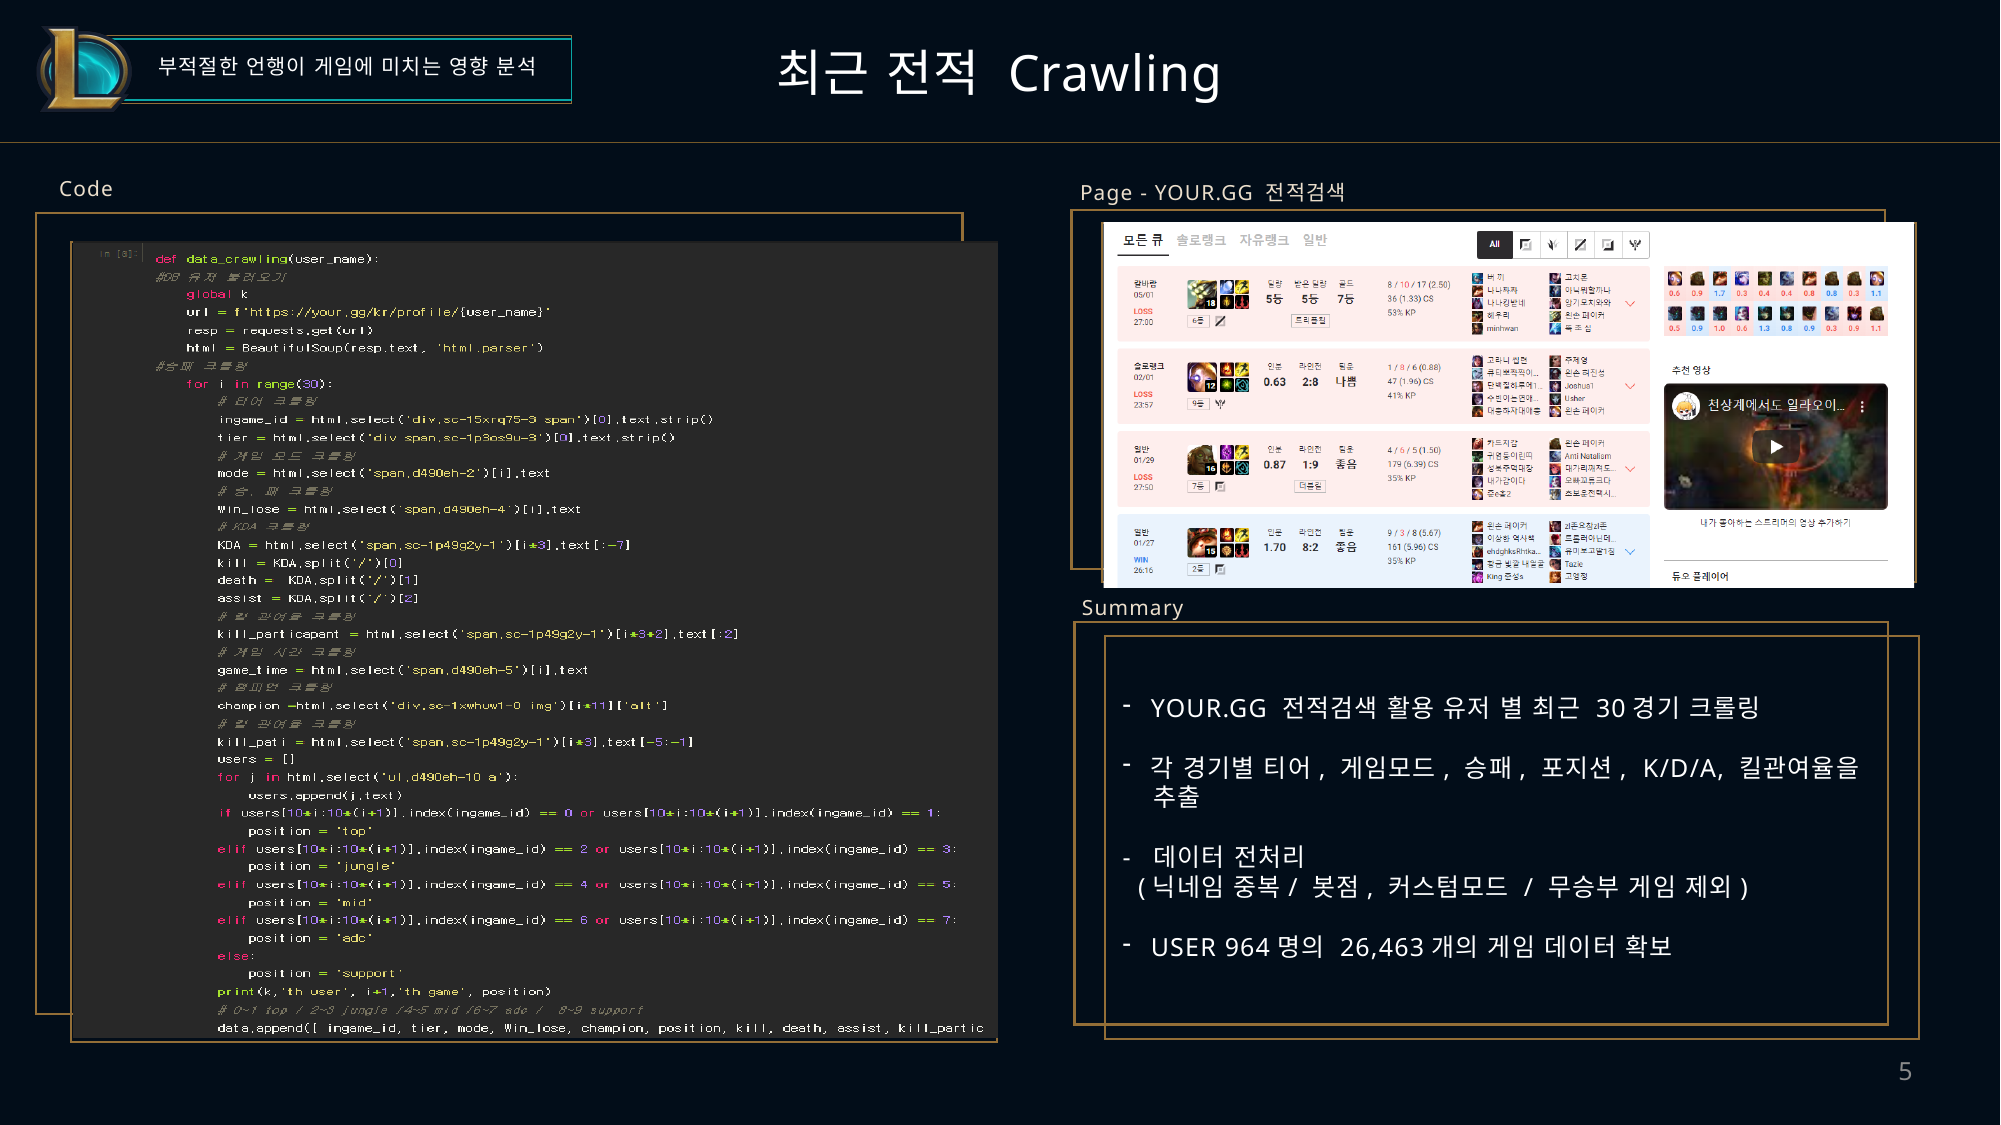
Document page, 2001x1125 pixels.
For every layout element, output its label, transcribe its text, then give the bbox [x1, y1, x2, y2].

text_box Code [44, 167, 300, 208]
text_box Summary [1067, 587, 1322, 628]
text_box 최근 전적 Crawling [572, 34, 1500, 110]
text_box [1074, 621, 1919, 1039]
picture [73, 241, 998, 1039]
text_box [1071, 210, 1916, 583]
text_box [32, 25, 572, 113]
picture [1103, 222, 1915, 588]
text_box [35, 213, 998, 1043]
slide_number 5 [1477, 1042, 1928, 1102]
text_box Page - YOUR.GG 전적검색 [1065, 171, 1478, 212]
